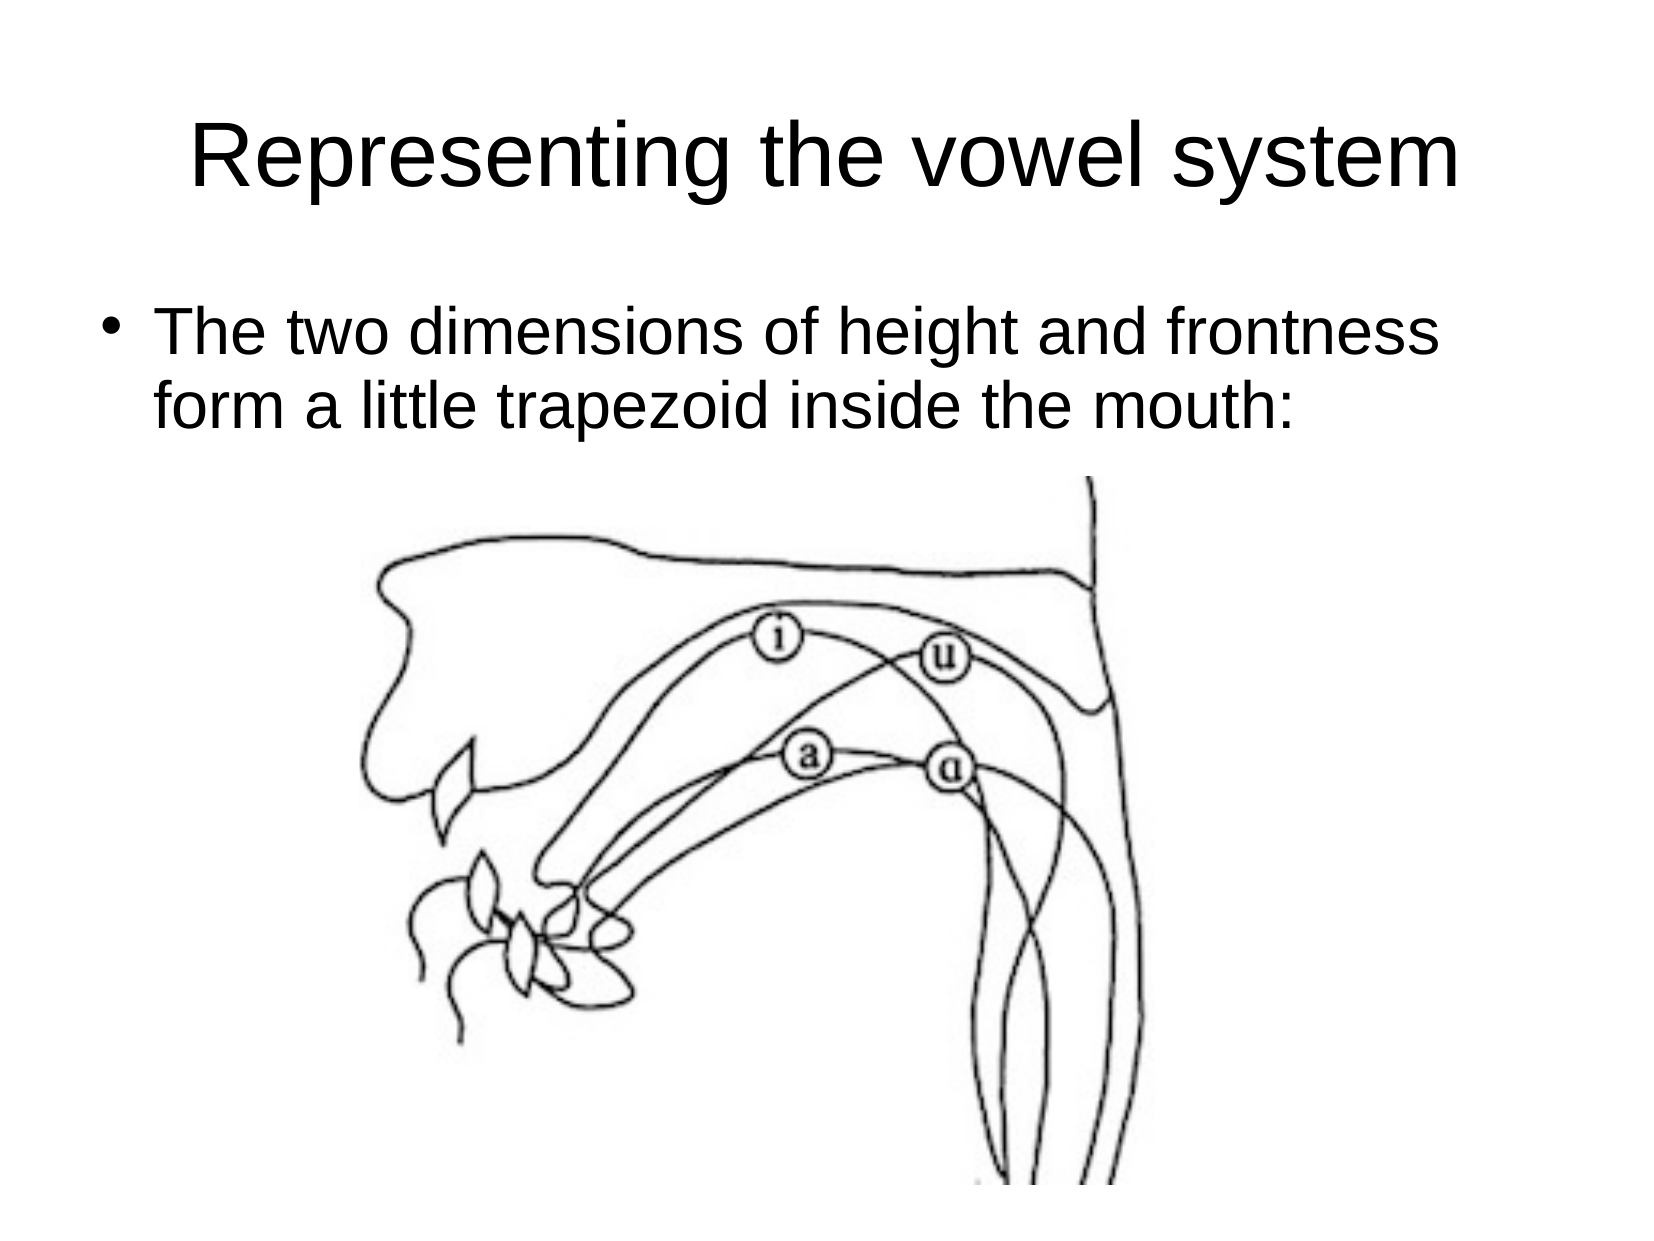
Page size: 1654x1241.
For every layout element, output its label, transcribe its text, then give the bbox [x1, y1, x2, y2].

list The two dimensions of height and frontness form a little trapezoid inside the mouth: [82, 290, 1538, 1010]
picture [359, 476, 1156, 1186]
title Representing the vowel system [82, 49, 1571, 257]
